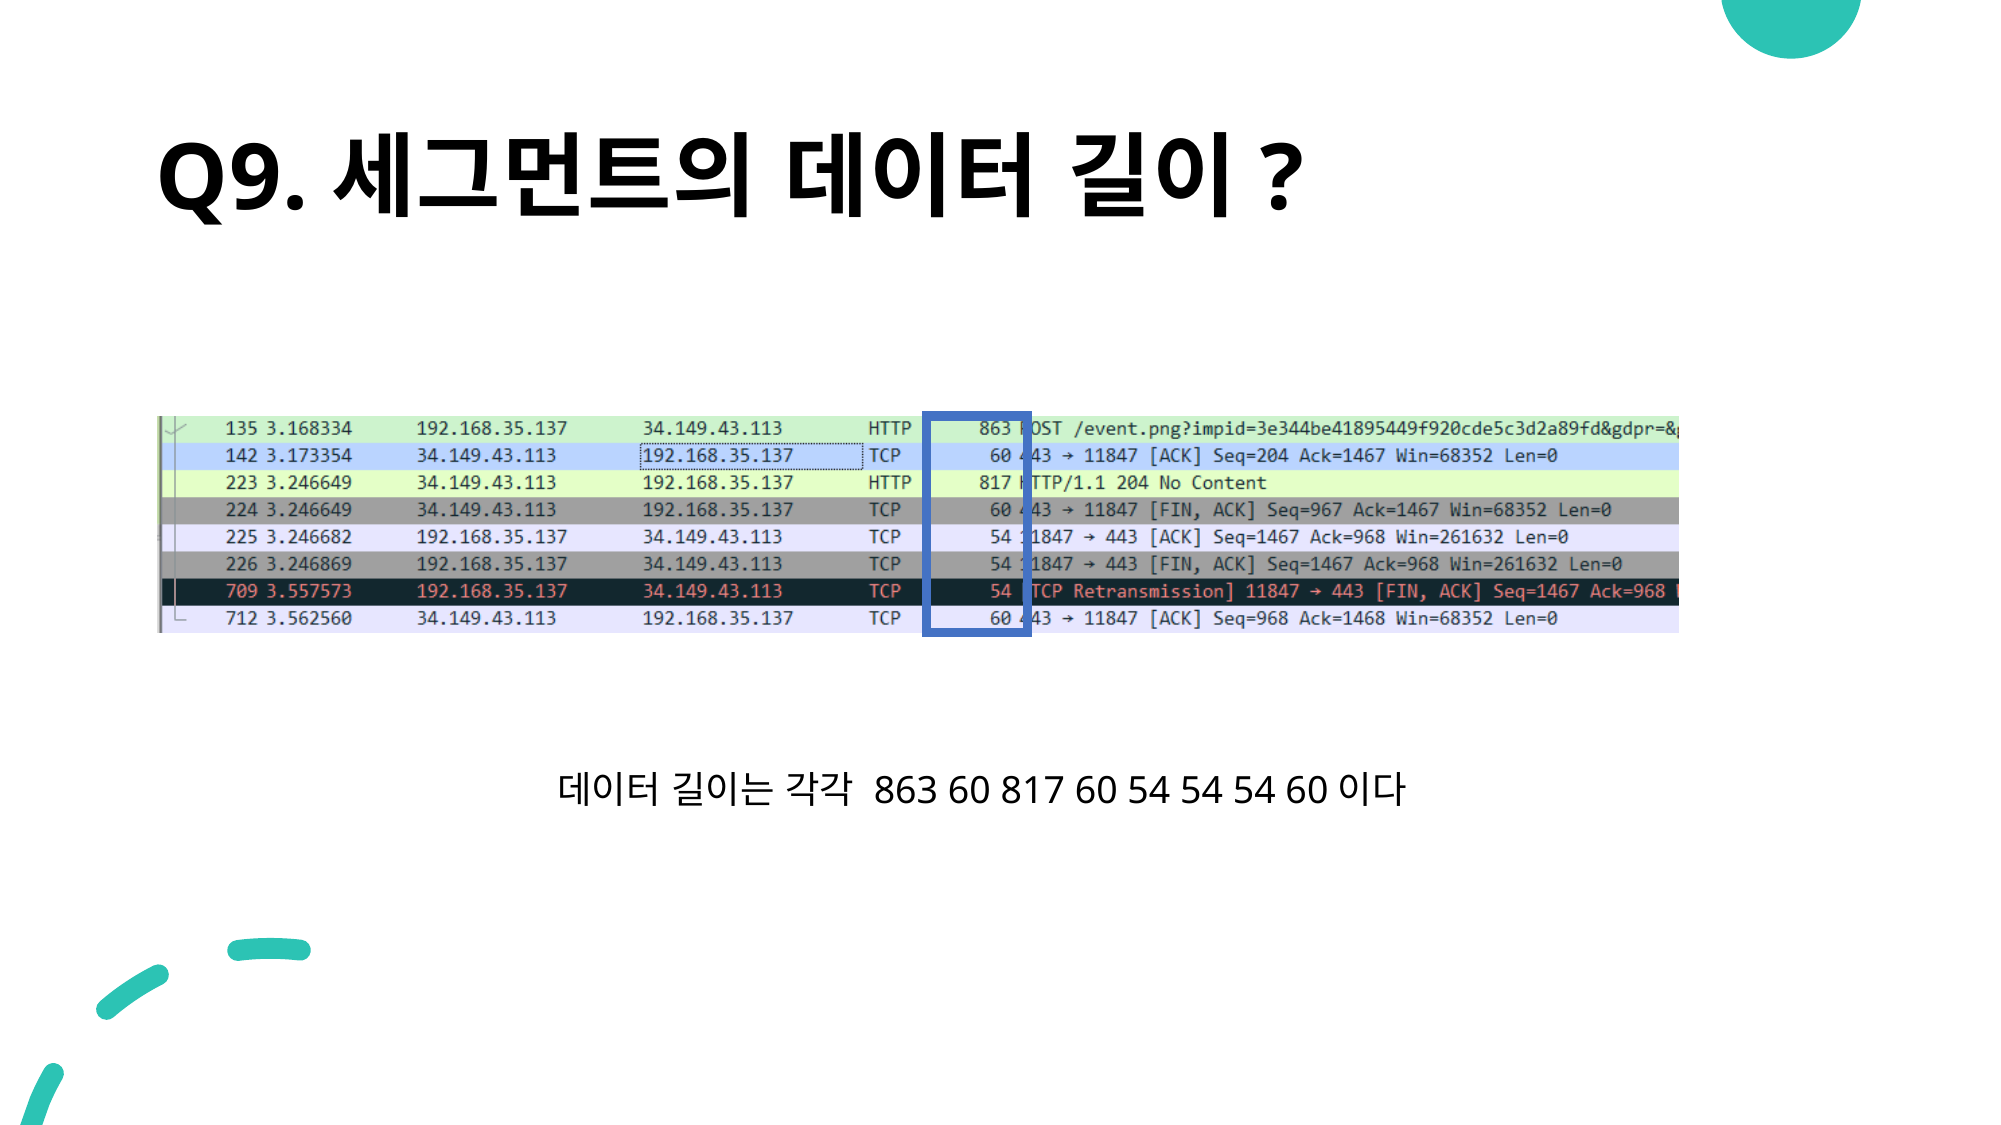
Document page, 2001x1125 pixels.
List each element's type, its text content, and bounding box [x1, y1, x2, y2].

picture [157, 416, 1680, 633]
text_box 데이터 길이는 각각 863 60 817 60 54 54 54 60이다 [542, 758, 1441, 819]
title Q9.세그먼트의 데이터 길이? [137, 59, 1863, 278]
